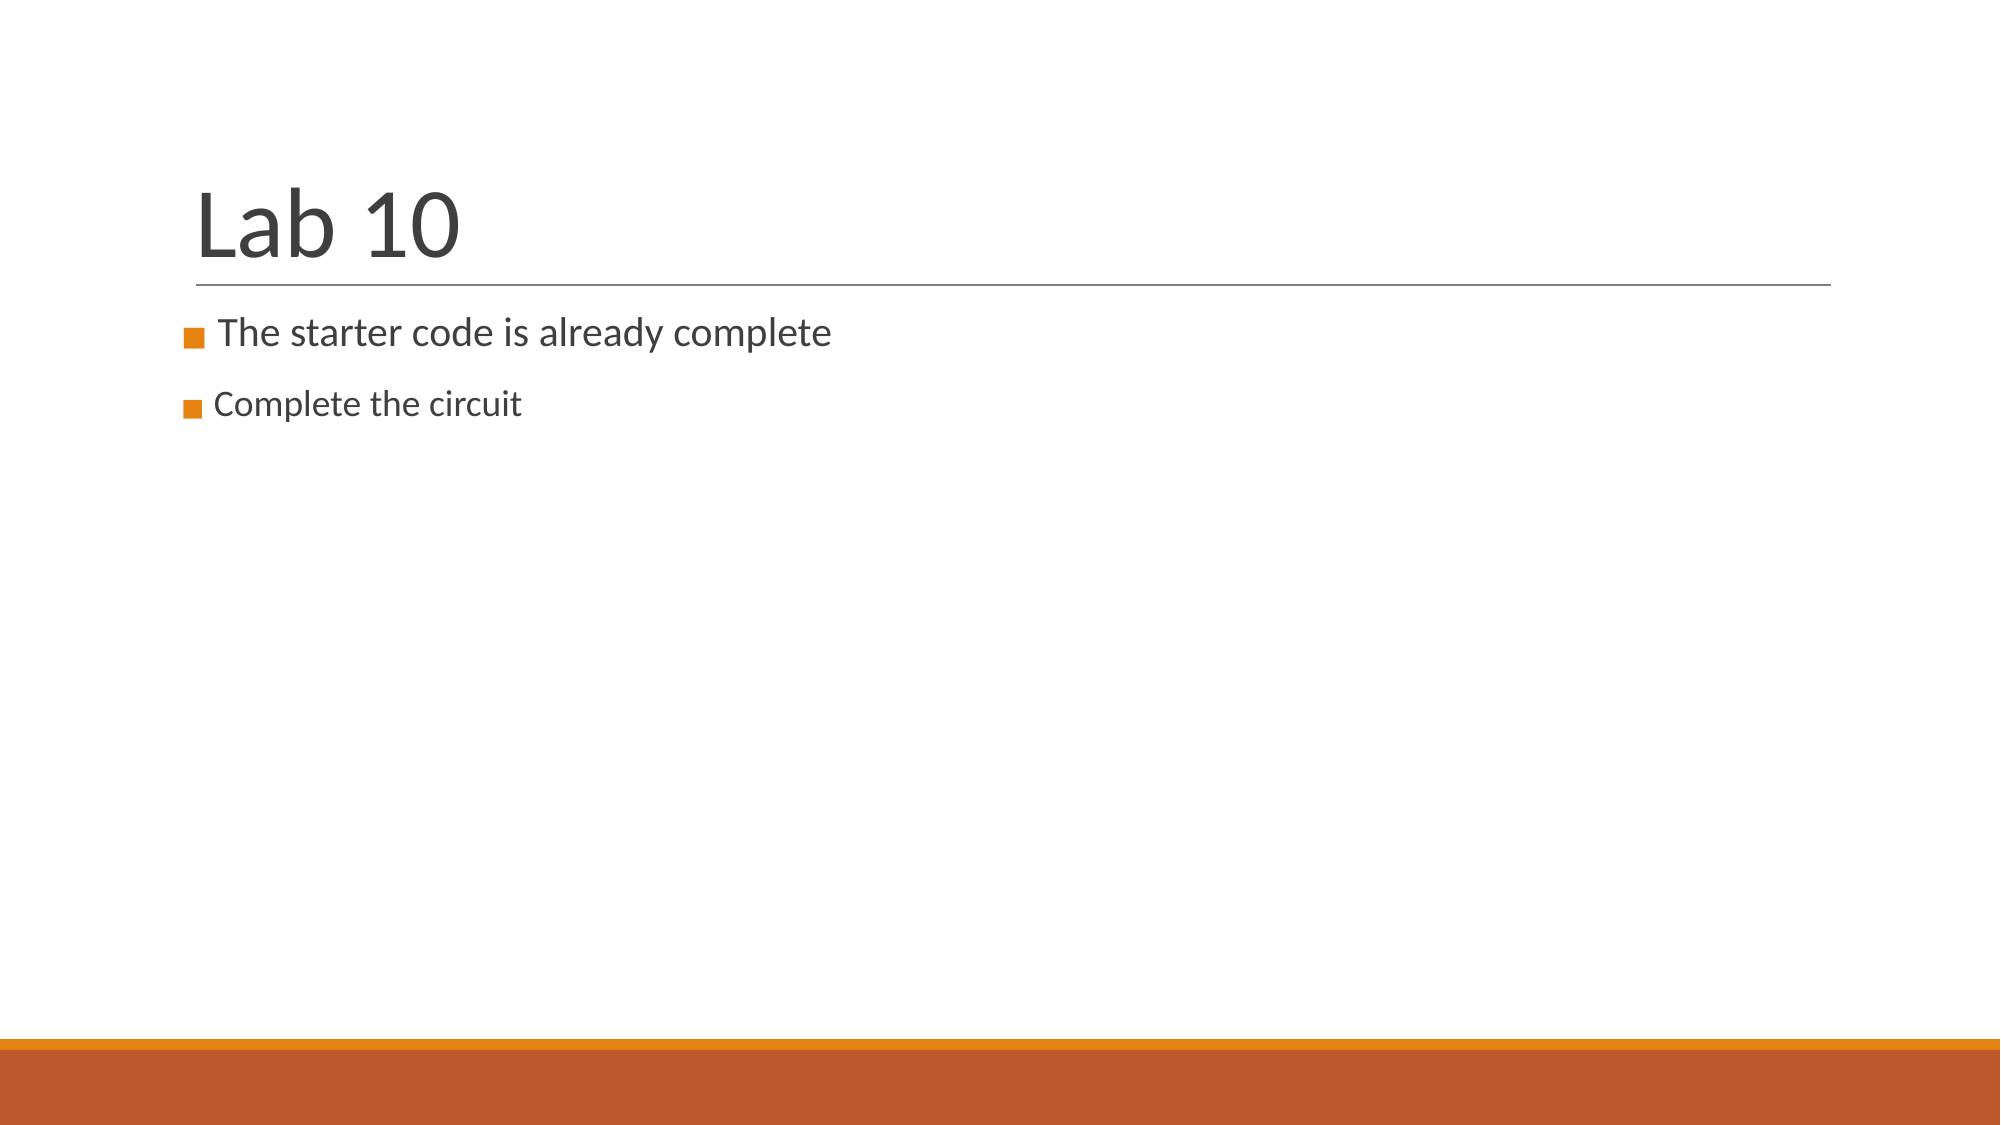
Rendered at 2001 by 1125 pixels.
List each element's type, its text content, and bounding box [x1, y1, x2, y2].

title Lab 10 [180, 47, 1830, 285]
list The starter code is already complete Complete the circuit [180, 302, 1830, 963]
